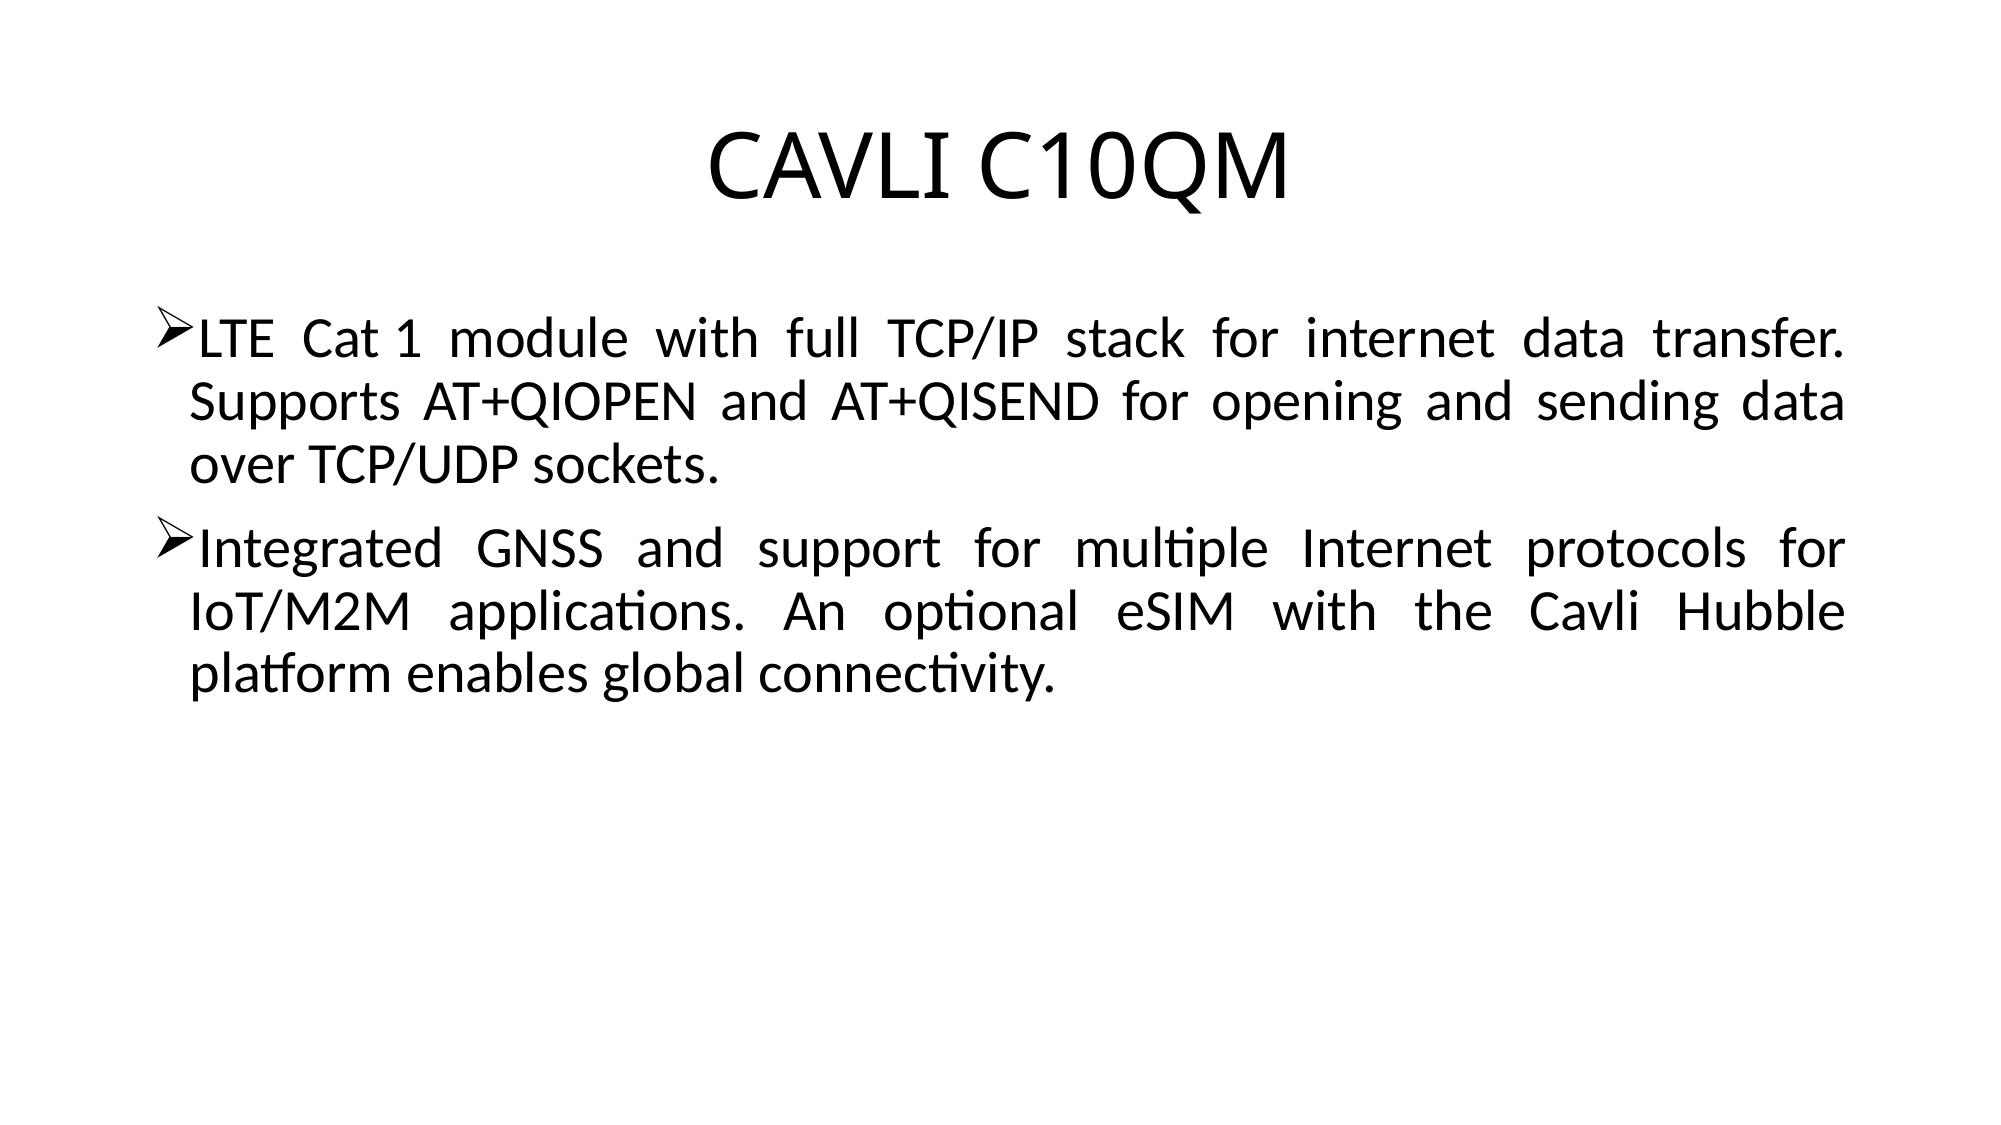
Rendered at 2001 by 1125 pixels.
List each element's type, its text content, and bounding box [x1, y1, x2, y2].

title CAVLI C10QM [137, 59, 1863, 278]
list LTE Cat 1 module with full TCP/IP stack for internet data transfer. Supports AT+QIOPEN and AT+QISEND for opening and sending data over TCP/UDP sockets. Integrated GNSS and support for multiple Internet protocols for IoT/M2M applications. An optional eSIM with the Cavli Hubble platform enables global connectivity. [137, 299, 1863, 1014]
